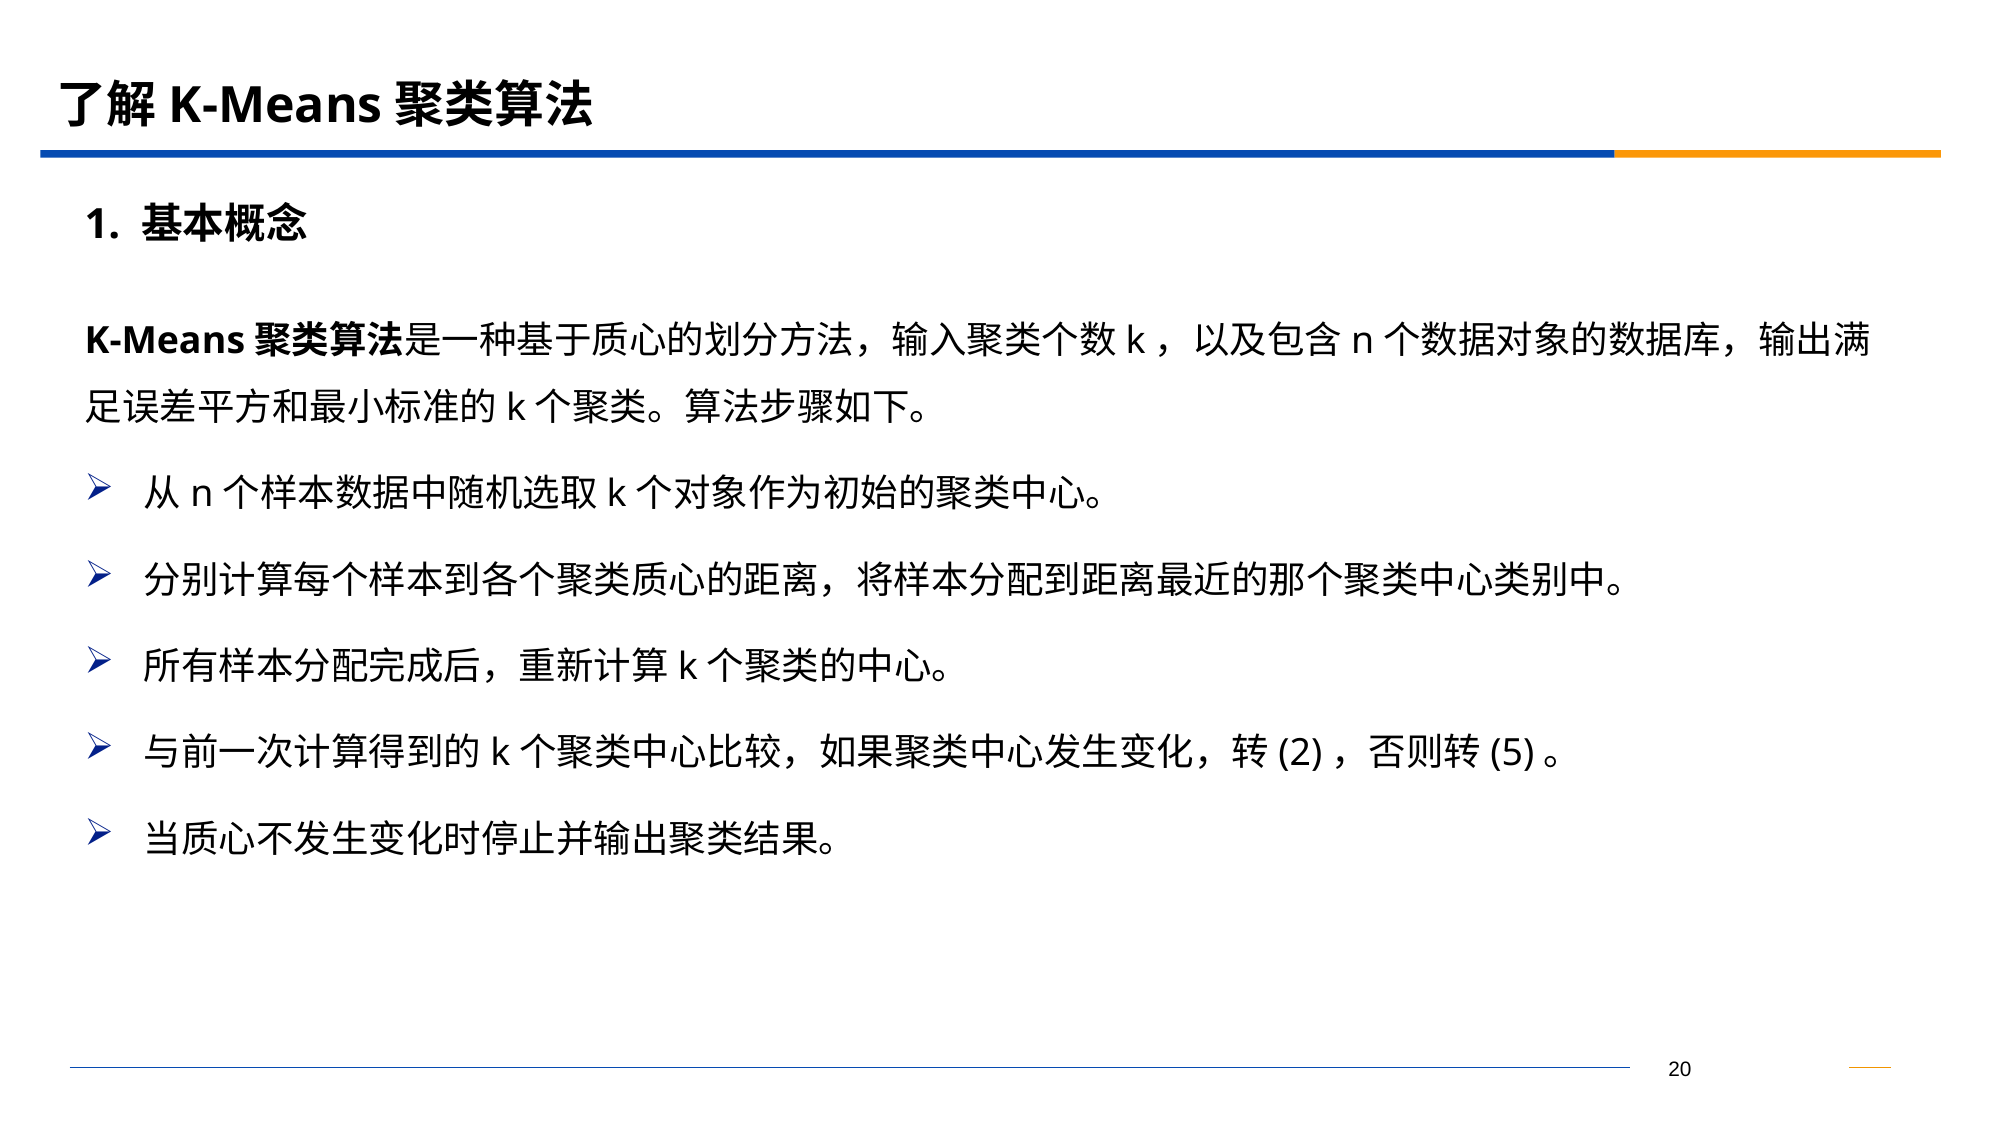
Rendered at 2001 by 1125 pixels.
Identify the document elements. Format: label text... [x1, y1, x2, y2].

title 了解K-Means聚类算法 [41, 58, 1842, 146]
list K-Means聚类算法是一种基于质心的划分方法，输入聚类个数k，以及包含n个数据对象的数据库，输出满足误差平方和最小标准的k个聚类。算法步骤如下。 从n个样本数据中随机选取k个对象作为初始的聚类中心。 分别计算每个样本到各个聚类质心的距离，将样本分配到距离最近的那个聚类中心类别中。 所有样本分配完成后，重新计算k个聚类的中心。 与前一次计算得到的k个聚类中心比较，如果聚类中心发生变化，转(2)，否则转(5)。 当质心不发生变化时停止并输出聚类结果。 [69, 285, 1892, 1003]
list 1. 基本概念 [69, 186, 1892, 257]
